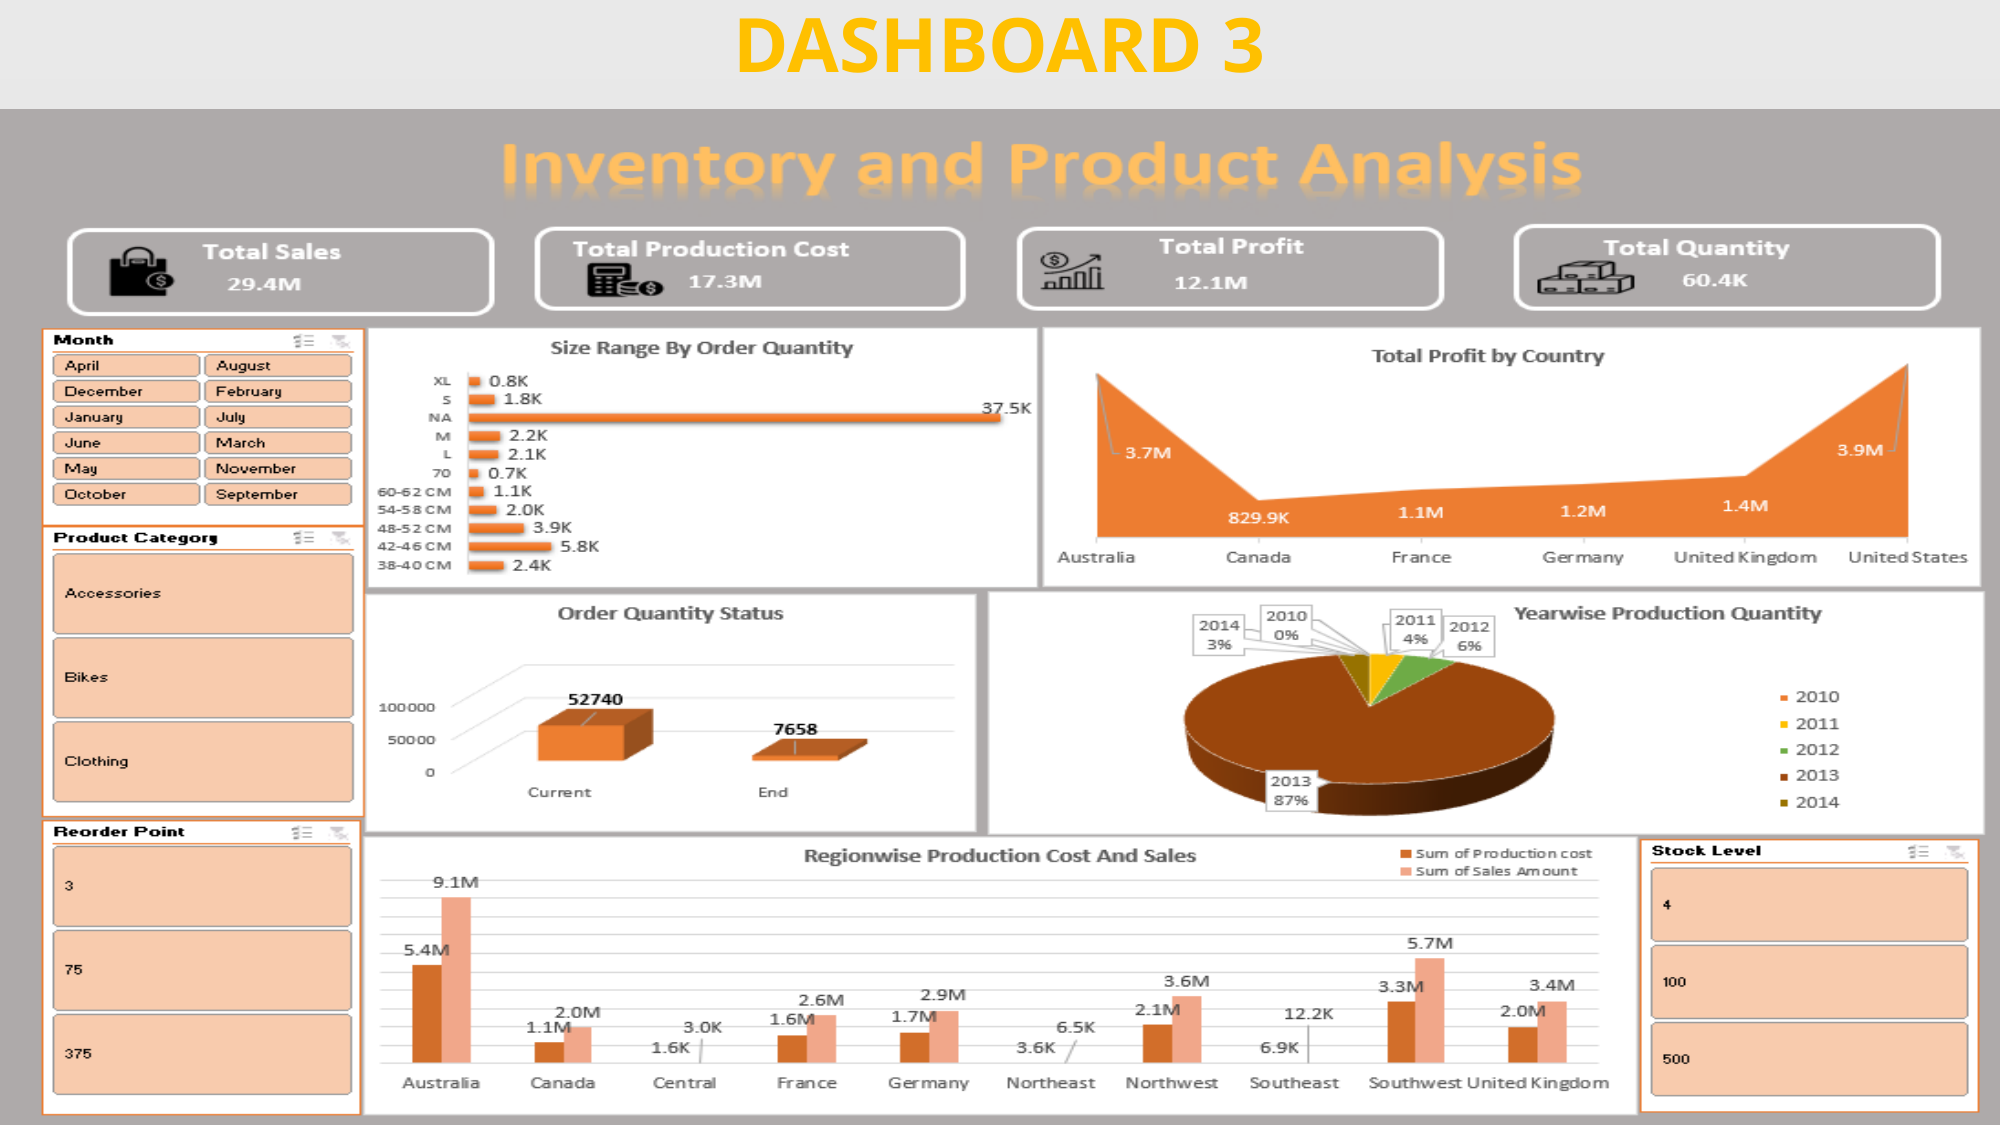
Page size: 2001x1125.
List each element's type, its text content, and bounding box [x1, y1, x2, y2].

picture [0, 109, 2000, 1125]
text_box DASHBOARD 3 [137, 0, 1863, 94]
